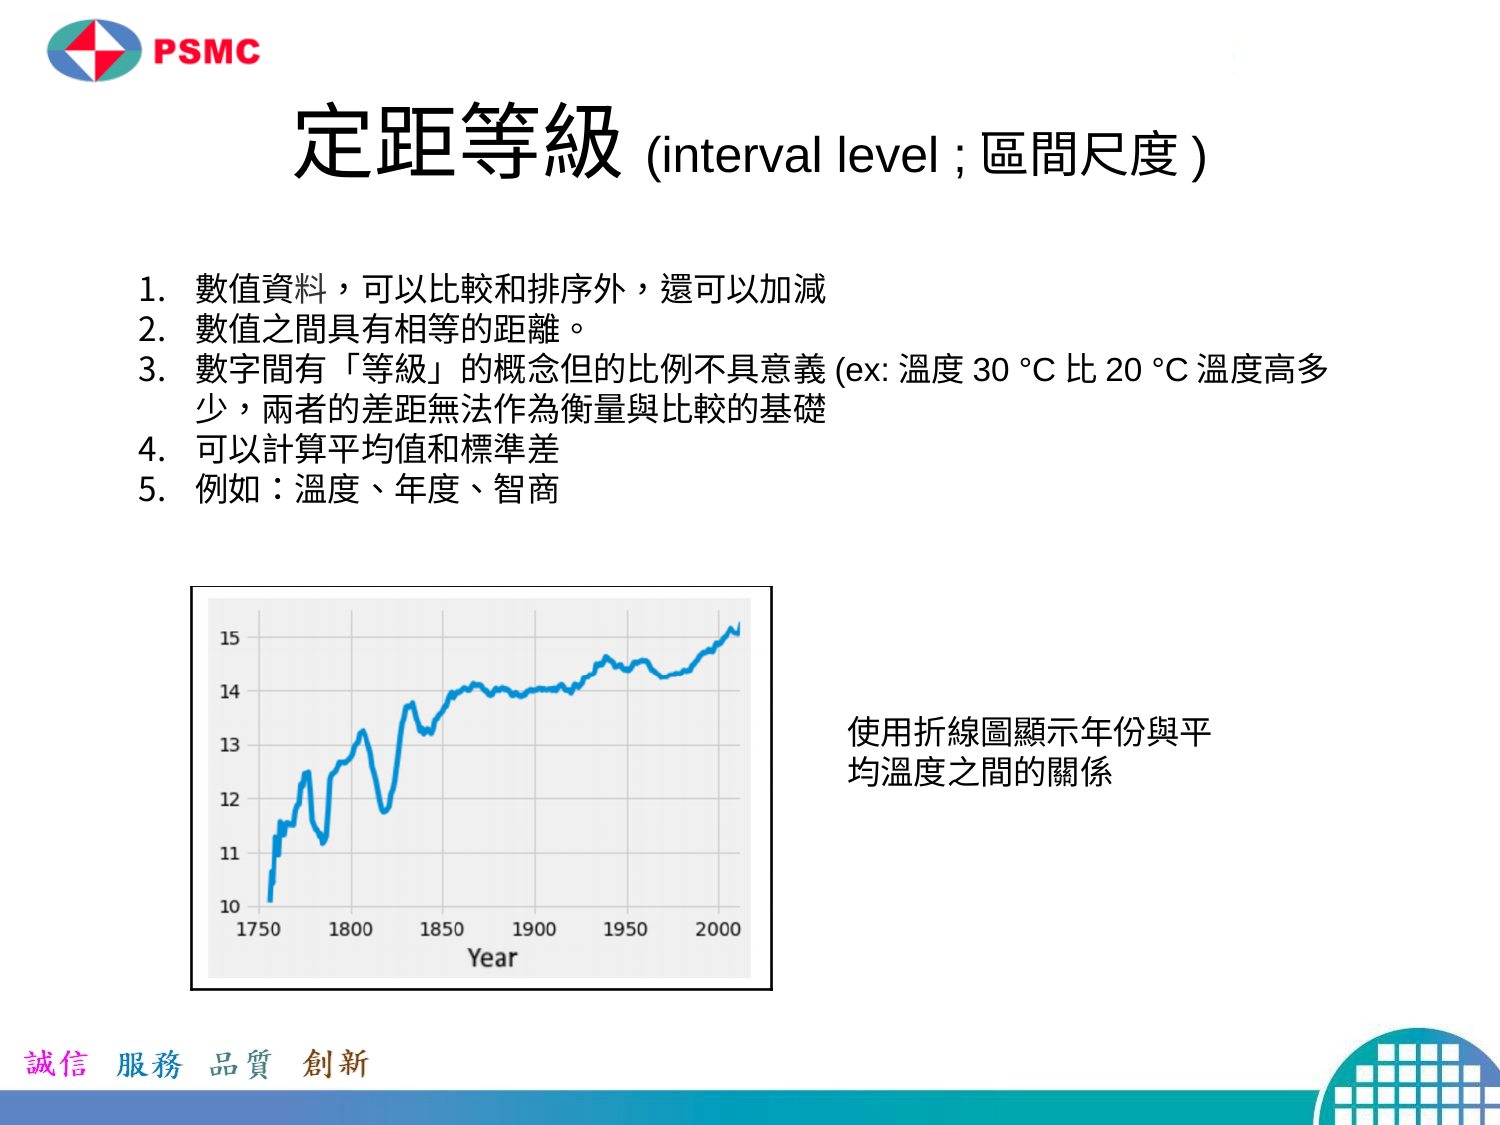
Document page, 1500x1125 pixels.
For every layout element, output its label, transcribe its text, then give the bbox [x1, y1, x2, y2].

text_box 使用折線圖顯示年份與平均溫度之間的關係 [832, 704, 1258, 799]
title 定距等級(interval level ;區間尺度) [75, 45, 1425, 233]
text_box 數值資料，可以比較和排序外，還可以加減 數值之間具有相等的距離。 數字間有「等級」的概念但的比例不具意義(ex:溫度30 °C比20 °C溫度高多少，兩者的差距無法作為衡量與比較的基礎 可以計算平均值和標準差 例如：溫度、年度、智商 [123, 261, 1388, 596]
picture [0, 0, 1500, 1125]
